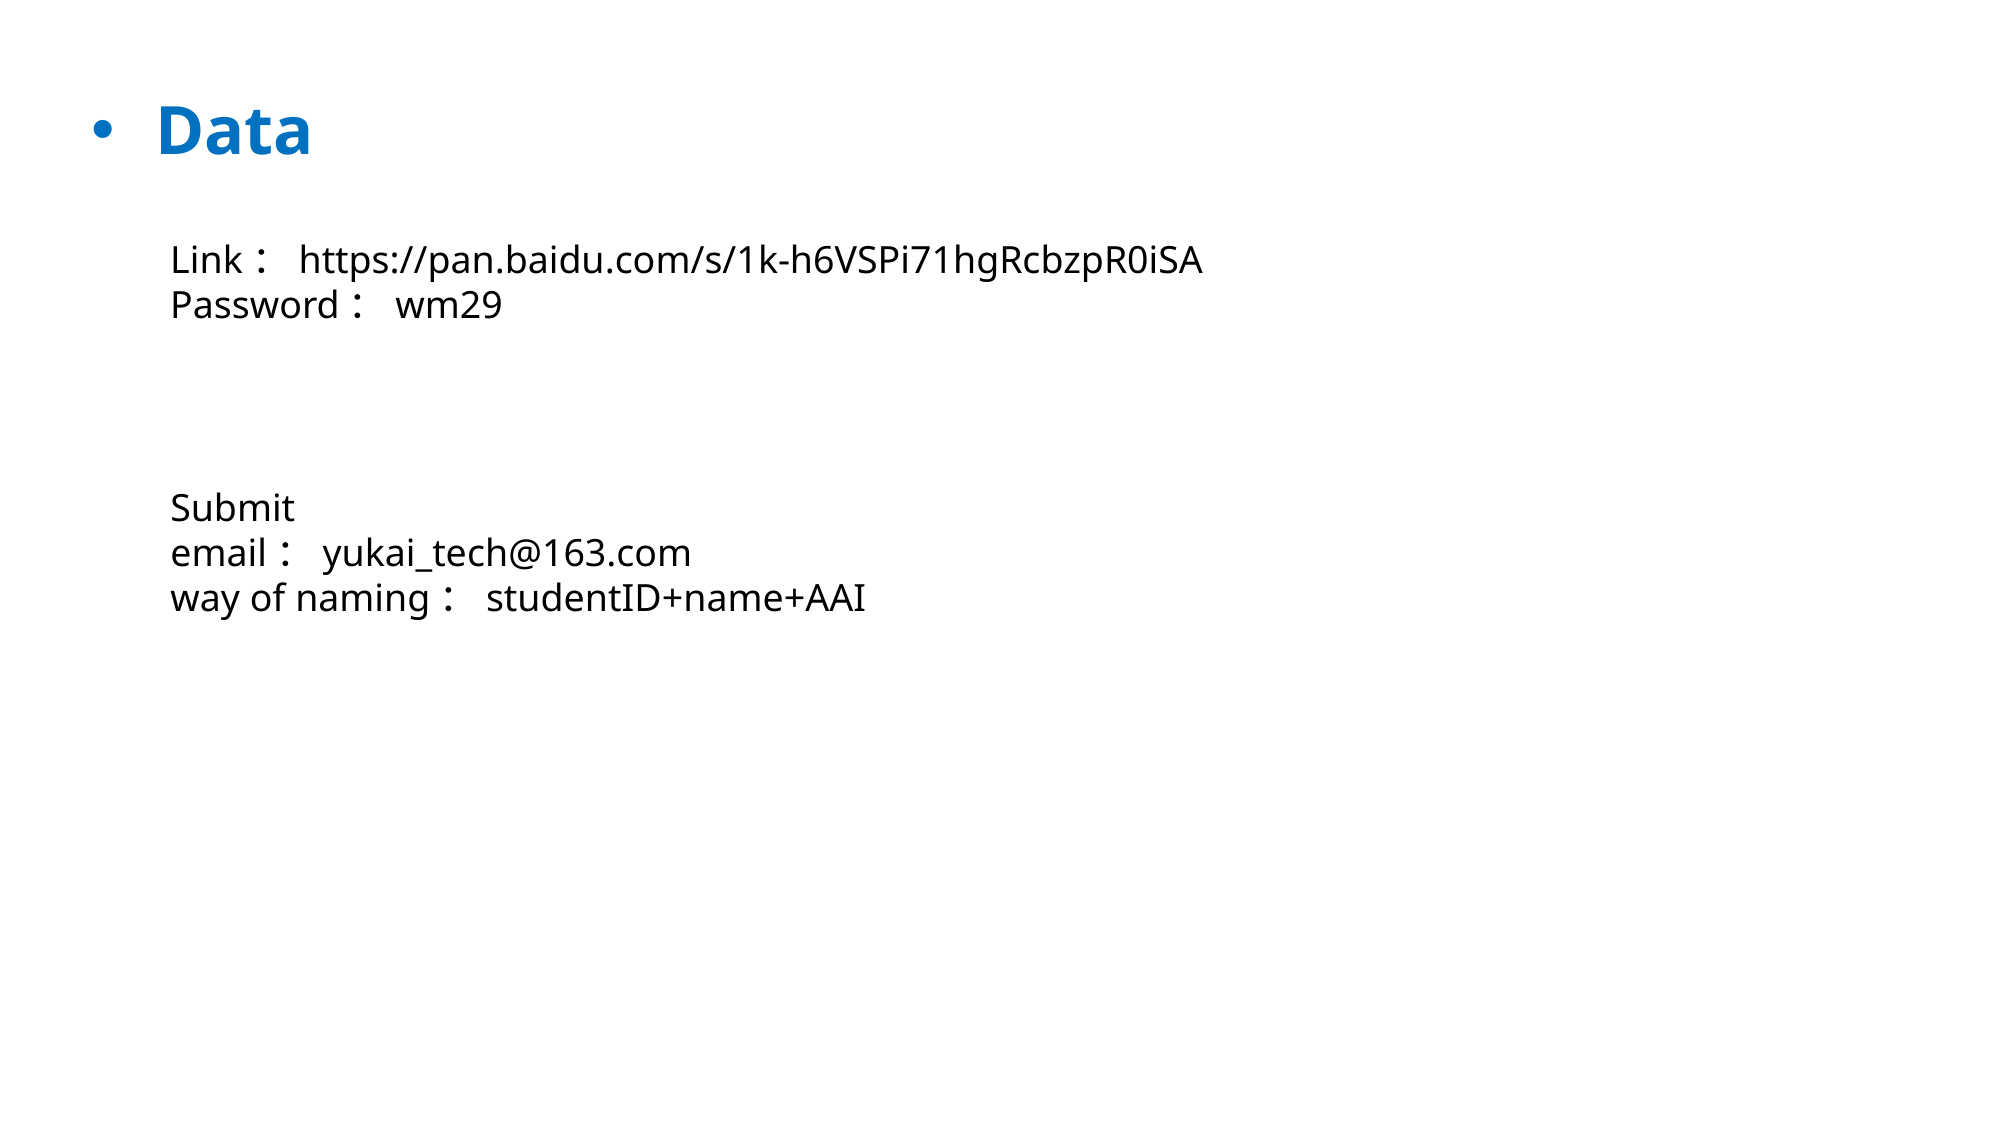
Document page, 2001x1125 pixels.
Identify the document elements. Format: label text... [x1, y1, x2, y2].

text_box Submit email：yukai_tech@163.com way of naming：studentID+name+AAI [155, 476, 1156, 627]
text_box Link：https://pan.baidu.com/s/1k-h6VSPi71hgRcbzpR0iSA Password：wm29 [155, 228, 1698, 334]
text_box Data [76, 80, 1589, 176]
